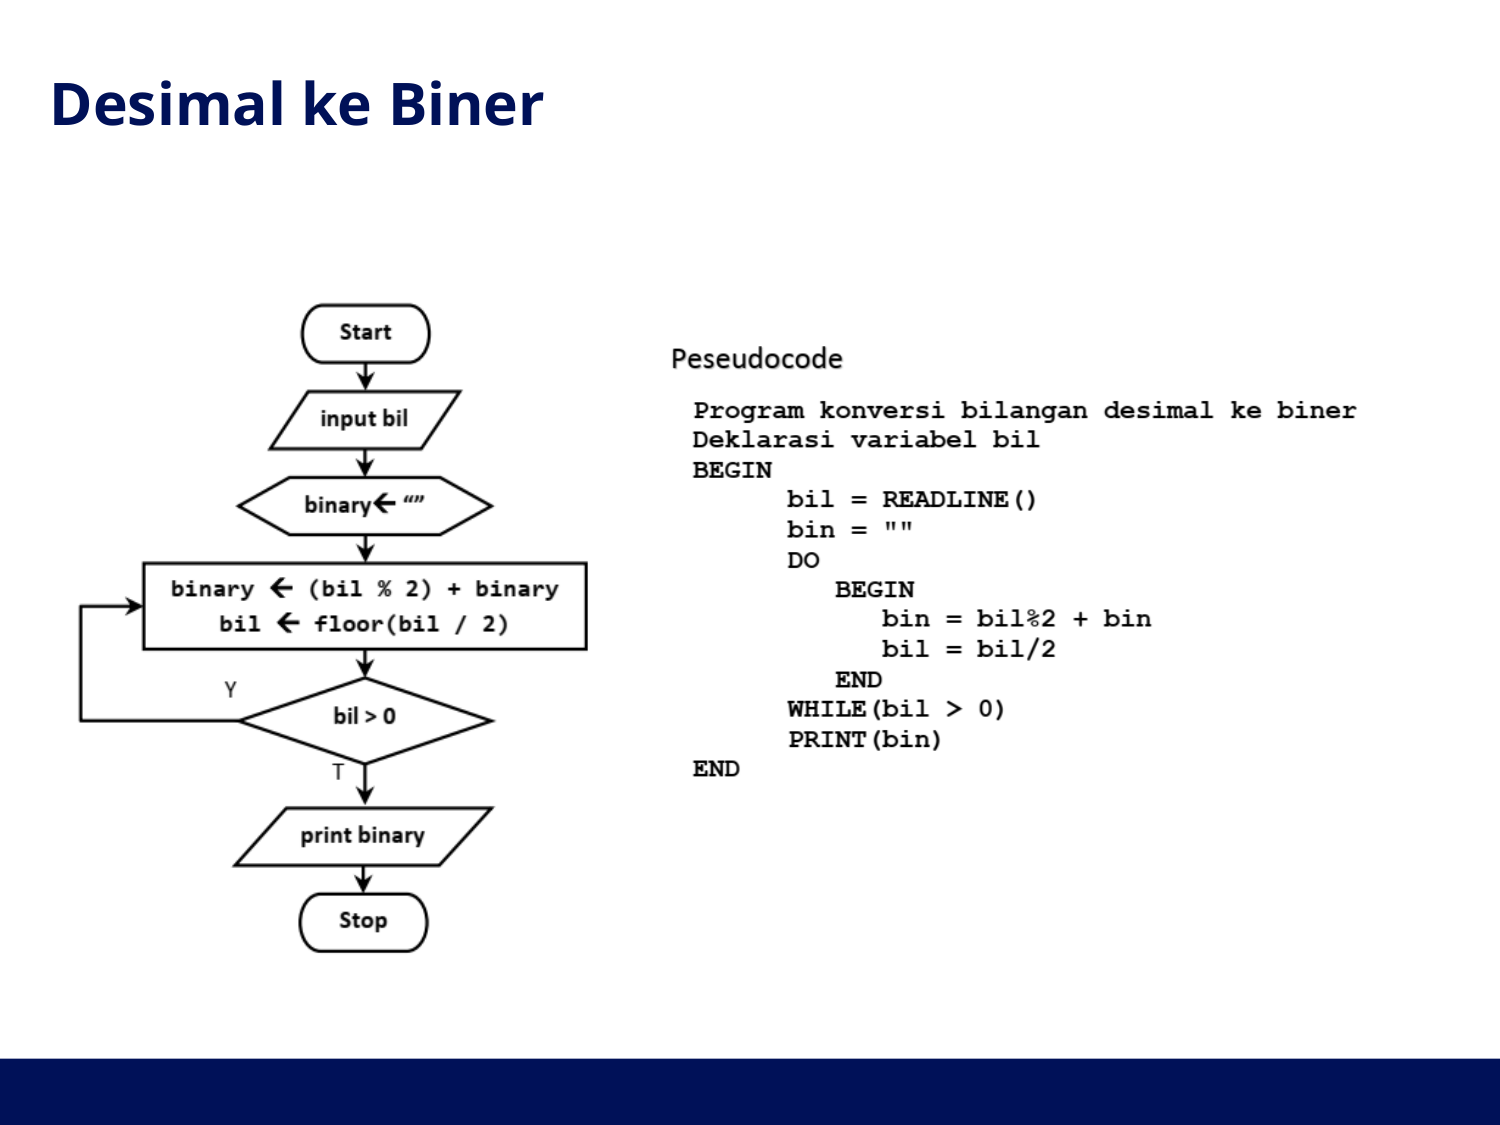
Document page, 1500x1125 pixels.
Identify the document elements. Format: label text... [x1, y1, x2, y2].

picture [667, 339, 1397, 786]
title Desimal ke Biner [49, 66, 1451, 138]
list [49, 290, 635, 979]
